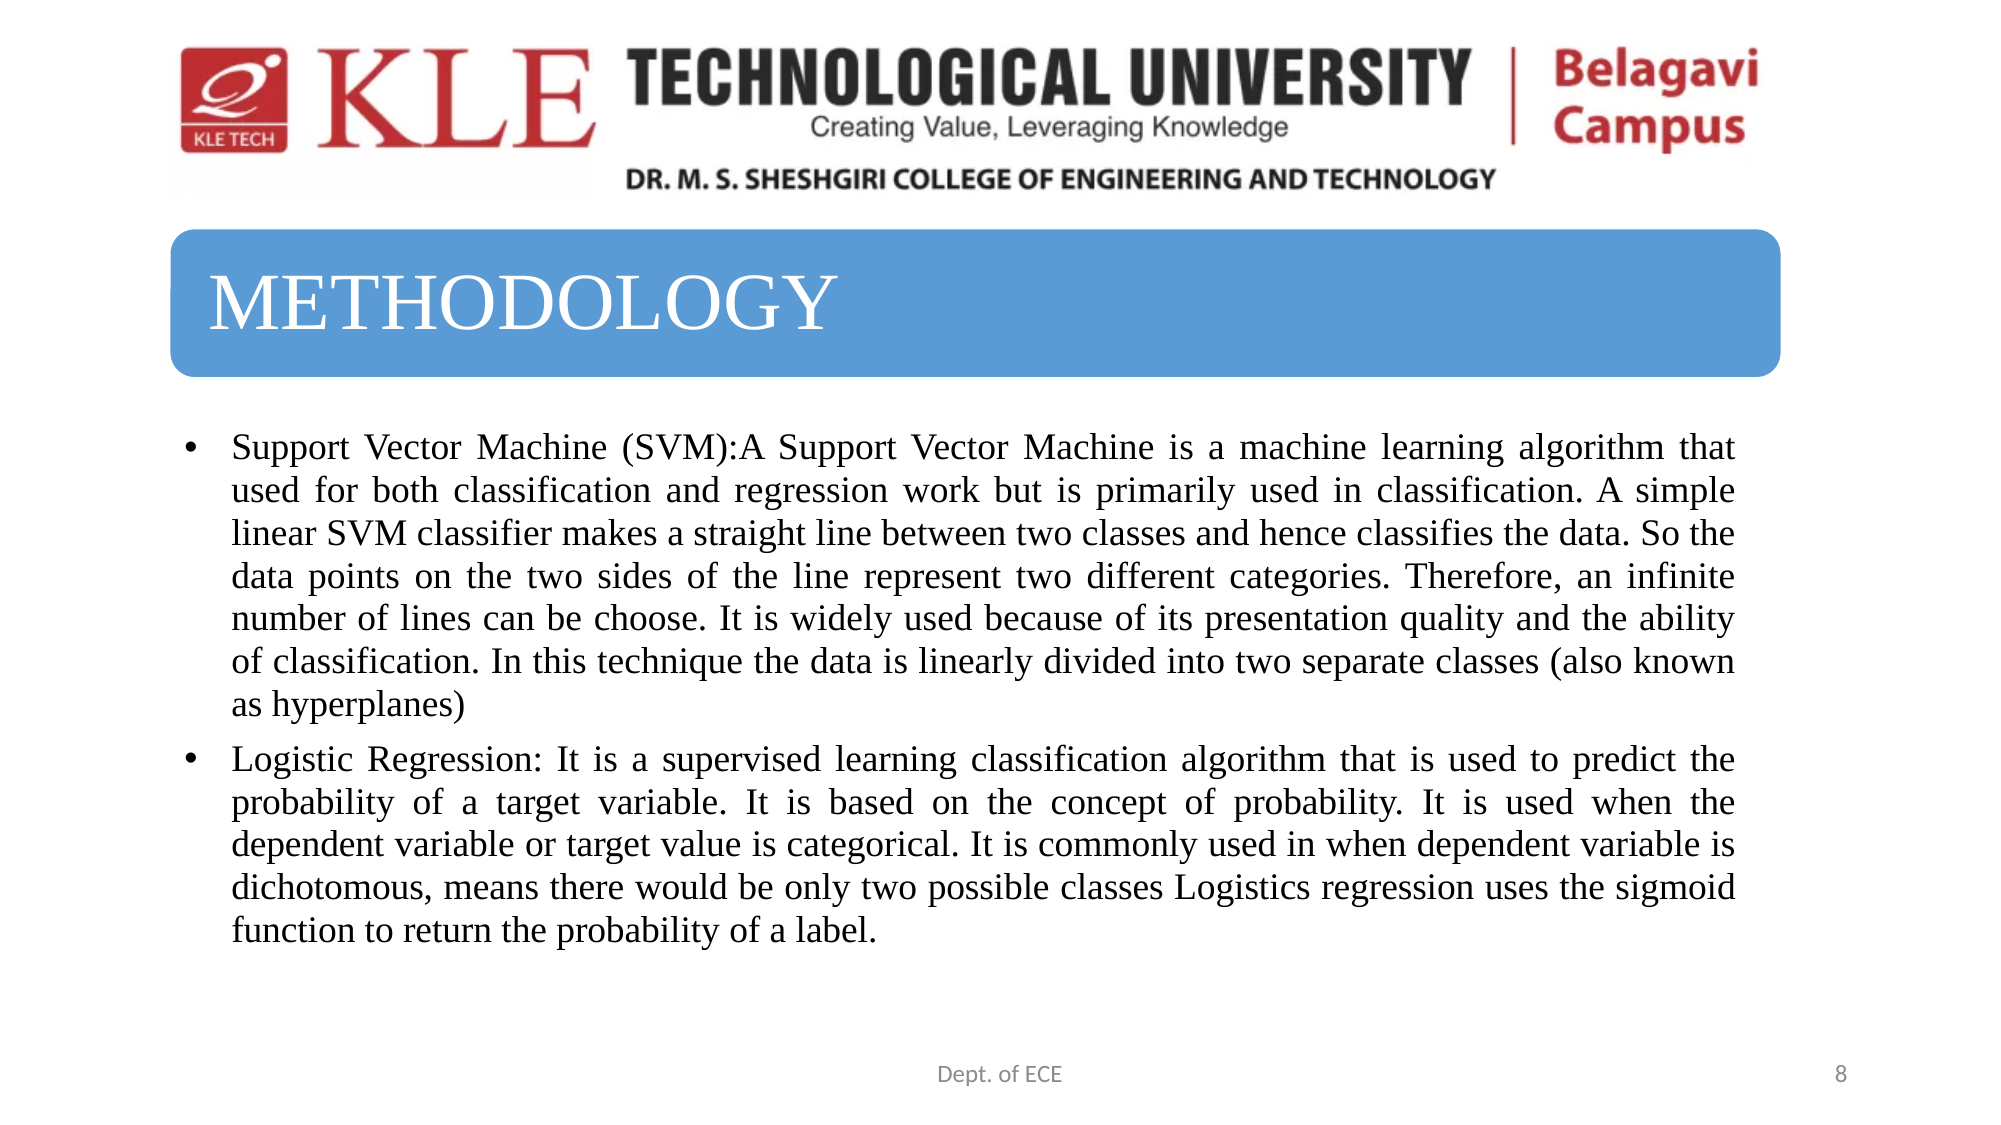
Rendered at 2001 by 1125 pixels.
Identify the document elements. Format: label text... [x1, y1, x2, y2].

picture [169, 22, 1770, 198]
list [151, 409, 1863, 1014]
footer Dept. of ECE [662, 1042, 1338, 1103]
text_box Support Vector Machine (SVM):A Support Vector Machine is a machine learning algorithm that used for both classification and regression work but is primarily used in classification. A simple linear SVM classifier makes a straight line between two classes and hence classifies the data. So the data points on the two sides of the line represent two different categories. Therefore, an infinite number of lines can be choose. It is widely used because of its presentation quality and the ability of classification. In this technique the data is linearly divided into two separate classes (also known as hyperplanes) Logistic Regression: It is a supervised learning classification algorithm that is used to predict the probability of a target variable. It is based on the concept of probability. It is used when the dependent variable or target value is categorical. It is commonly used in when dependent variable is dichotomous, means there would be only two possible classes Logistics regression uses the sigmoid function to return the probability of a label. [169, 418, 1753, 1014]
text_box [169, 226, 1782, 380]
slide_number 8 [1412, 1042, 1863, 1103]
